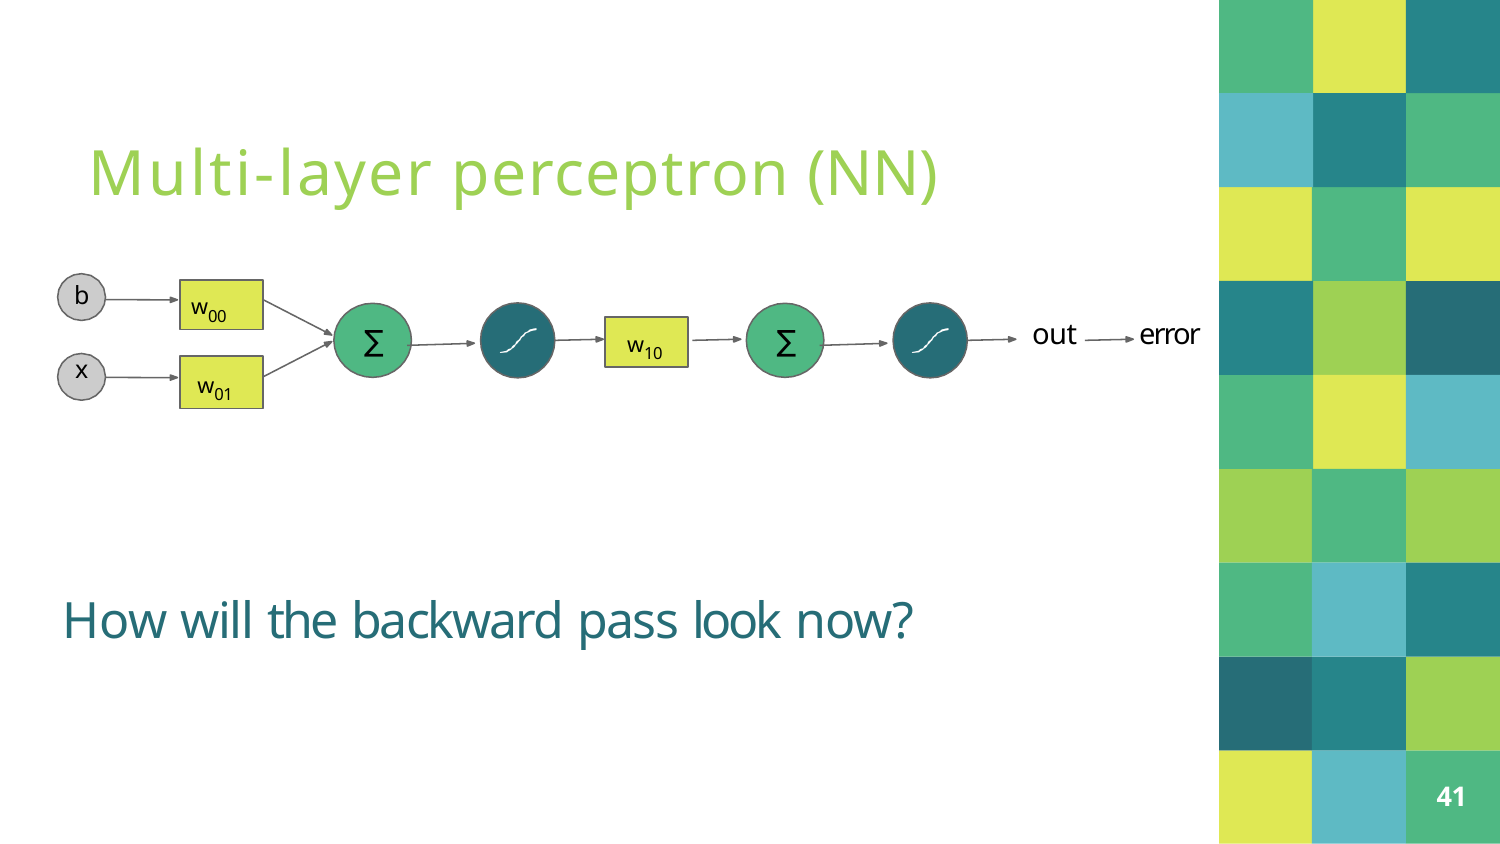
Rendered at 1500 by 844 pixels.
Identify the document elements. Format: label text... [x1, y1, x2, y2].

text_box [104, 374, 179, 382]
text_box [104, 296, 179, 304]
text_box How will the backward pass look now? [60, 586, 950, 649]
text_box w00 [179, 279, 264, 330]
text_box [691, 302, 816, 379]
slide_number 41 [1430, 777, 1478, 844]
text_box out error [1030, 313, 1202, 351]
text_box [261, 298, 413, 379]
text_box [818, 301, 1017, 379]
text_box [56, 272, 107, 322]
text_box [406, 301, 605, 379]
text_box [1083, 335, 1135, 344]
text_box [56, 352, 107, 402]
title Multi-layer perceptron (NN) [86, 55, 1413, 274]
text_box w01 [179, 356, 264, 409]
text_box w10 [609, 317, 686, 367]
